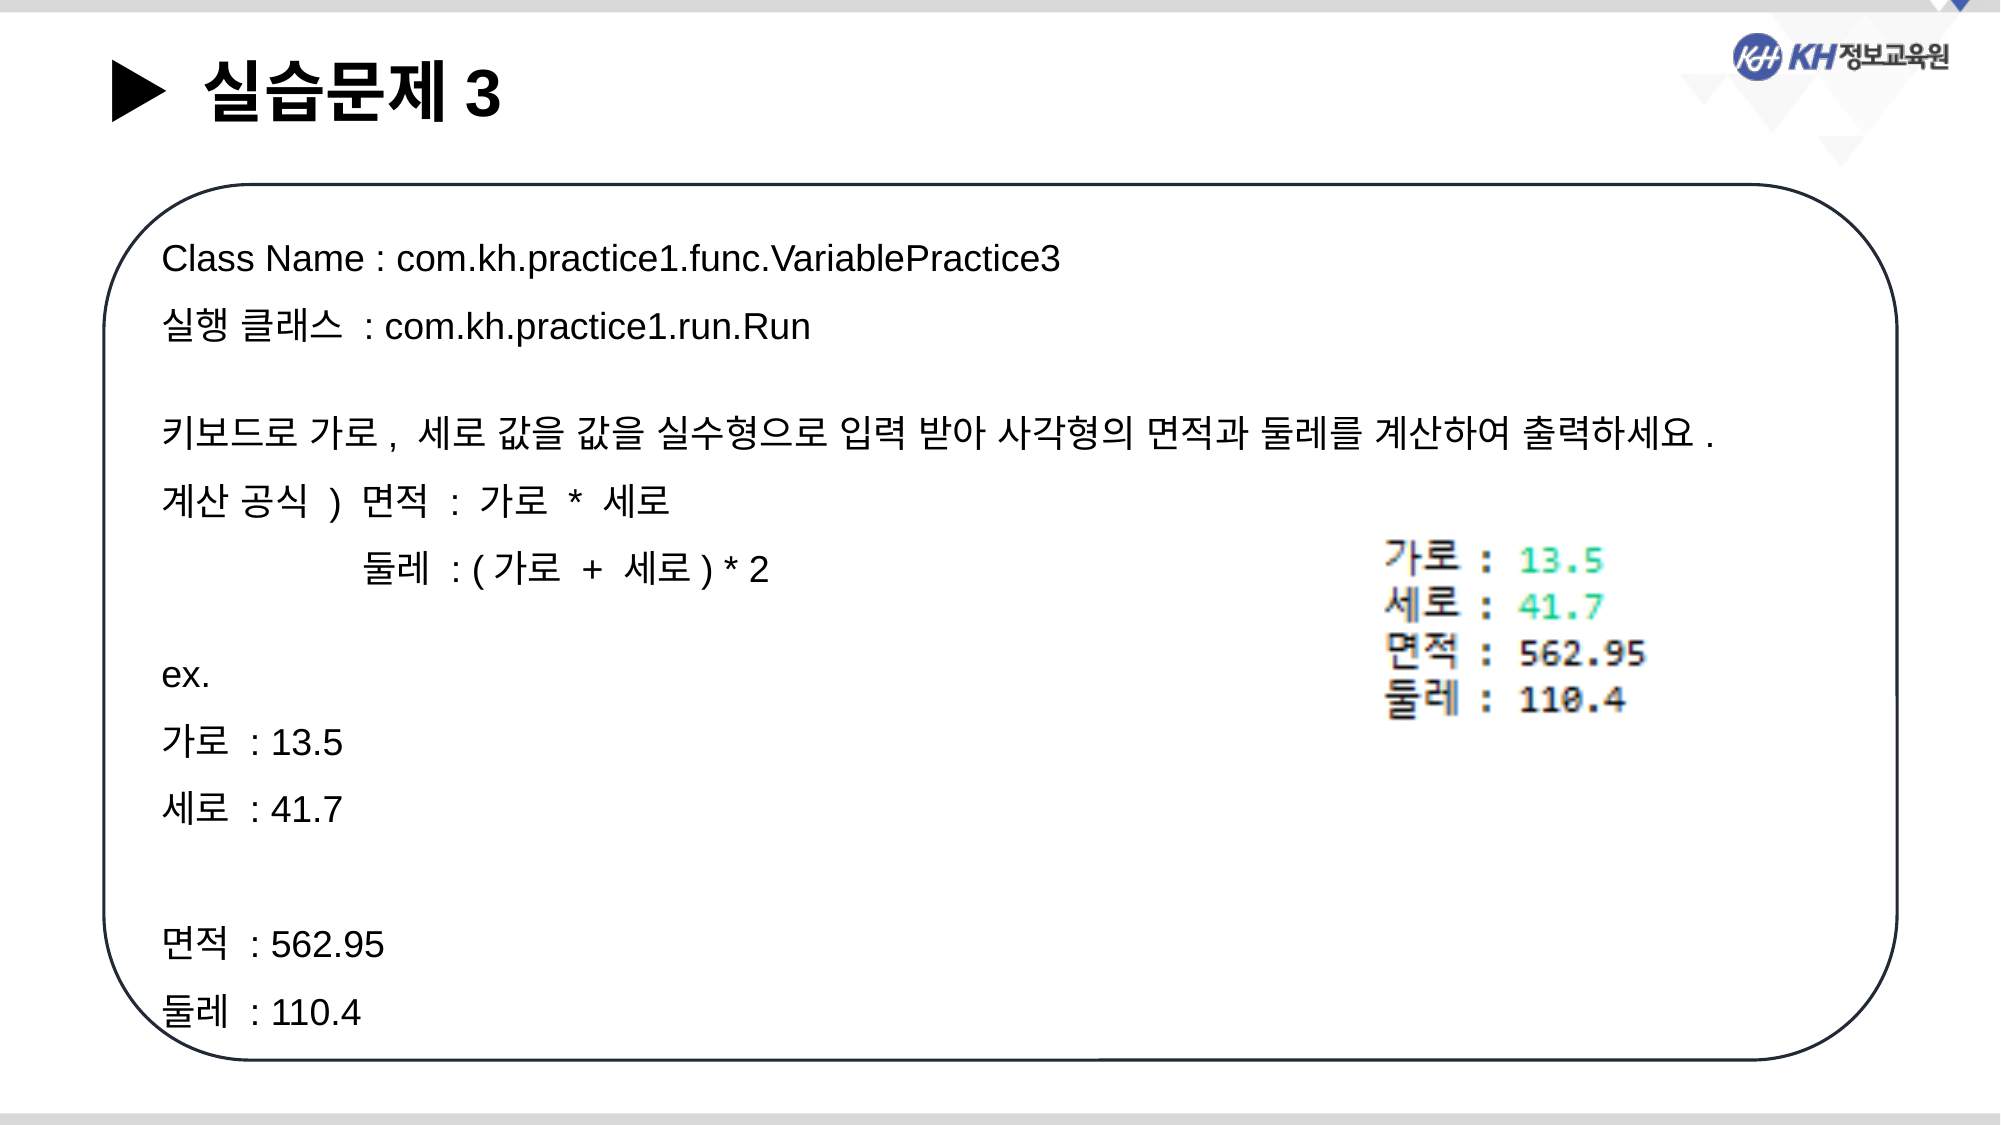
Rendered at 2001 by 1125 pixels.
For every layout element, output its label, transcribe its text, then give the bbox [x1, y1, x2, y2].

text_box Class Name : com.kh.practice1.func.VariablePractice3 실행 클래스 : com.kh.practice1.run.Run 키보드로 가로, 세로 값을 값을 실수형으로 입력 받아 사각형의 면적과 둘레를 계산하여 출력하세요. 계산 공식 ) 면적 : 가로 * 세로 둘레 : (가로 + 세로) * 2 ex. 가로 : 13.5 세로 : 41.7 면적 : 562.95 둘레 : 110.4 [102, 183, 1899, 1062]
text_box ▶ 실습문제3 [90, 42, 1980, 137]
picture [0, 0, 2001, 1113]
